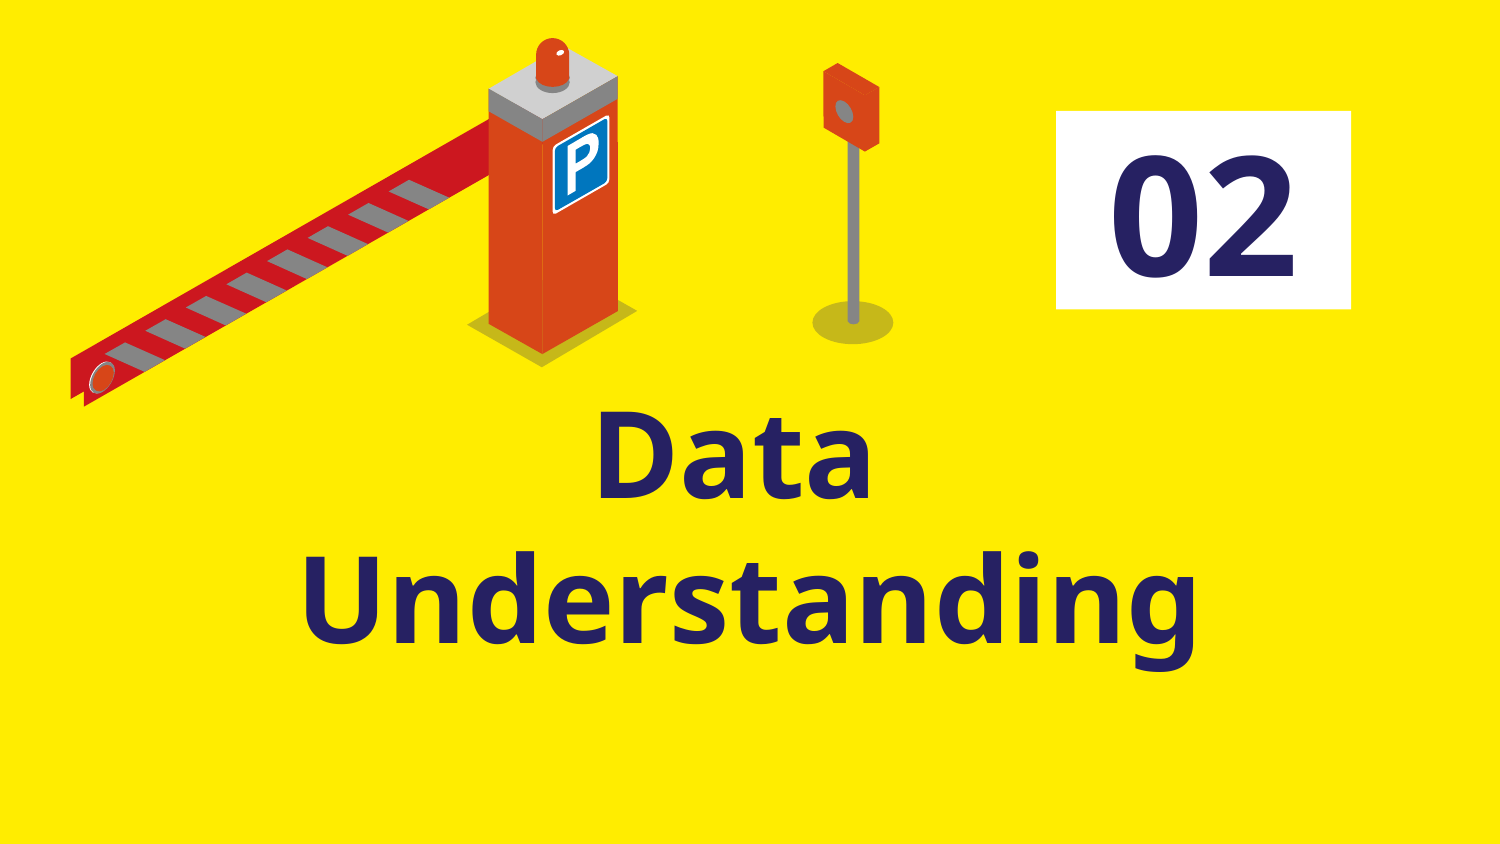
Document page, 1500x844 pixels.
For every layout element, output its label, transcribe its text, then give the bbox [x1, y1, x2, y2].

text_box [70, 37, 638, 407]
title Data Understanding [148, 362, 1352, 681]
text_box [812, 62, 894, 345]
title 02 [1056, 110, 1352, 310]
